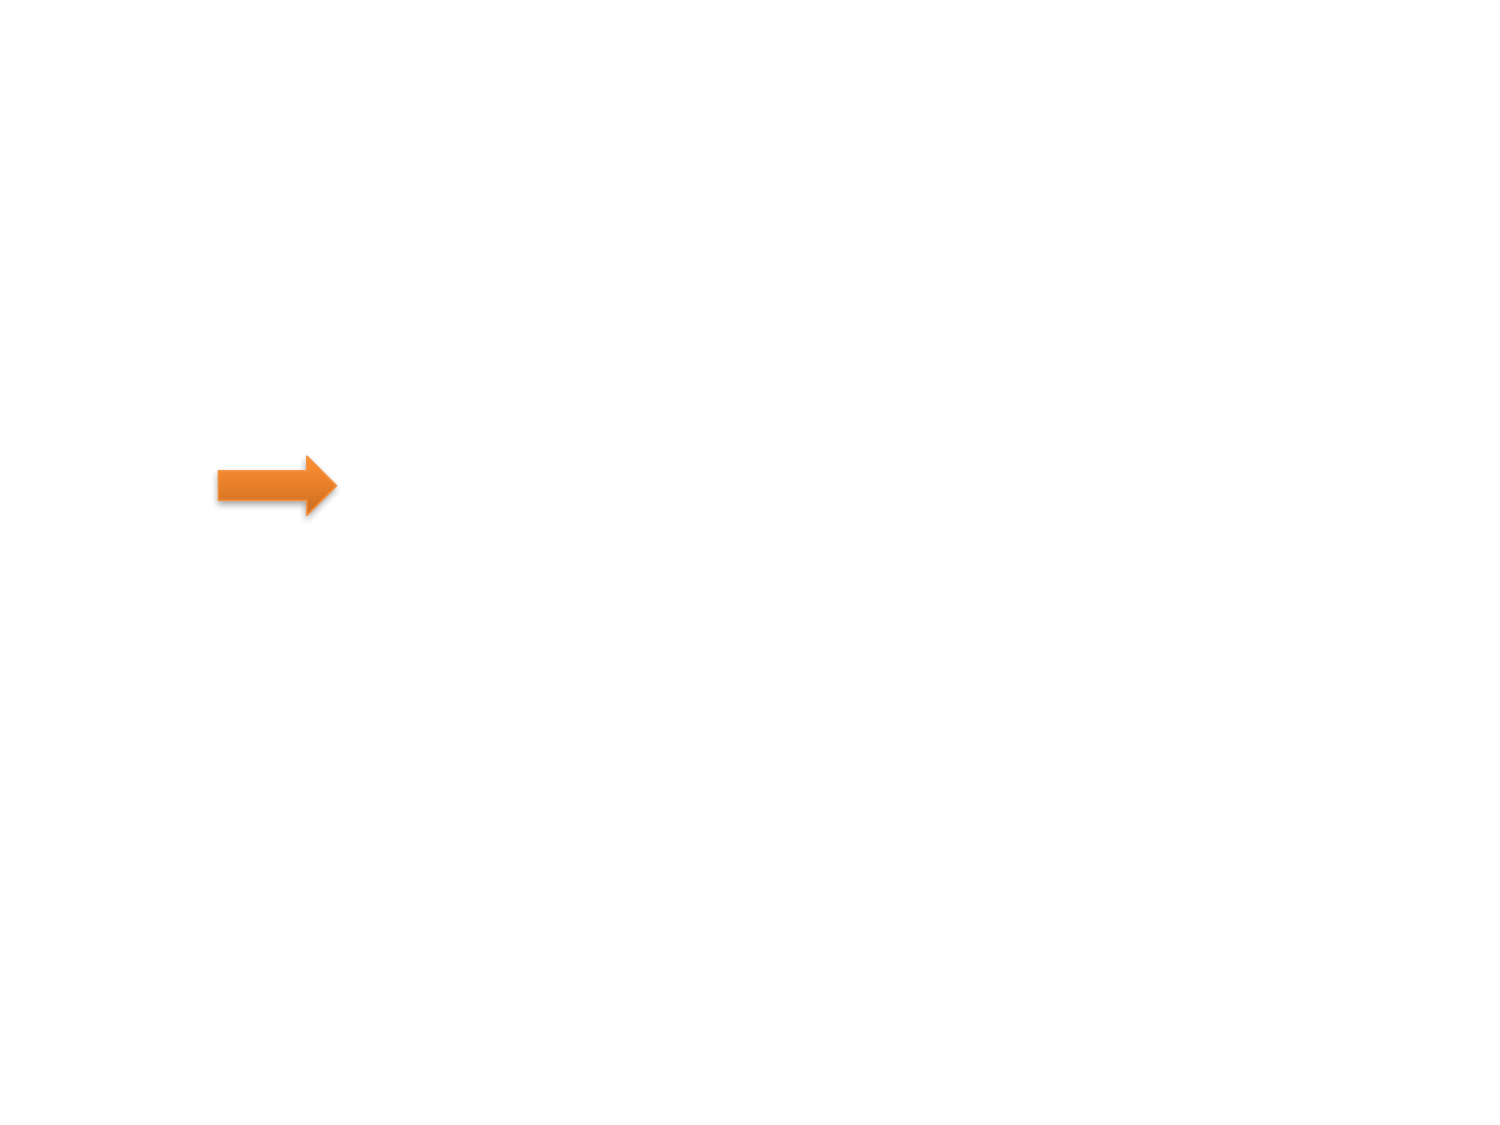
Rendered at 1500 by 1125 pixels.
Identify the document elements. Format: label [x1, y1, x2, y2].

text_box [217, 455, 338, 516]
